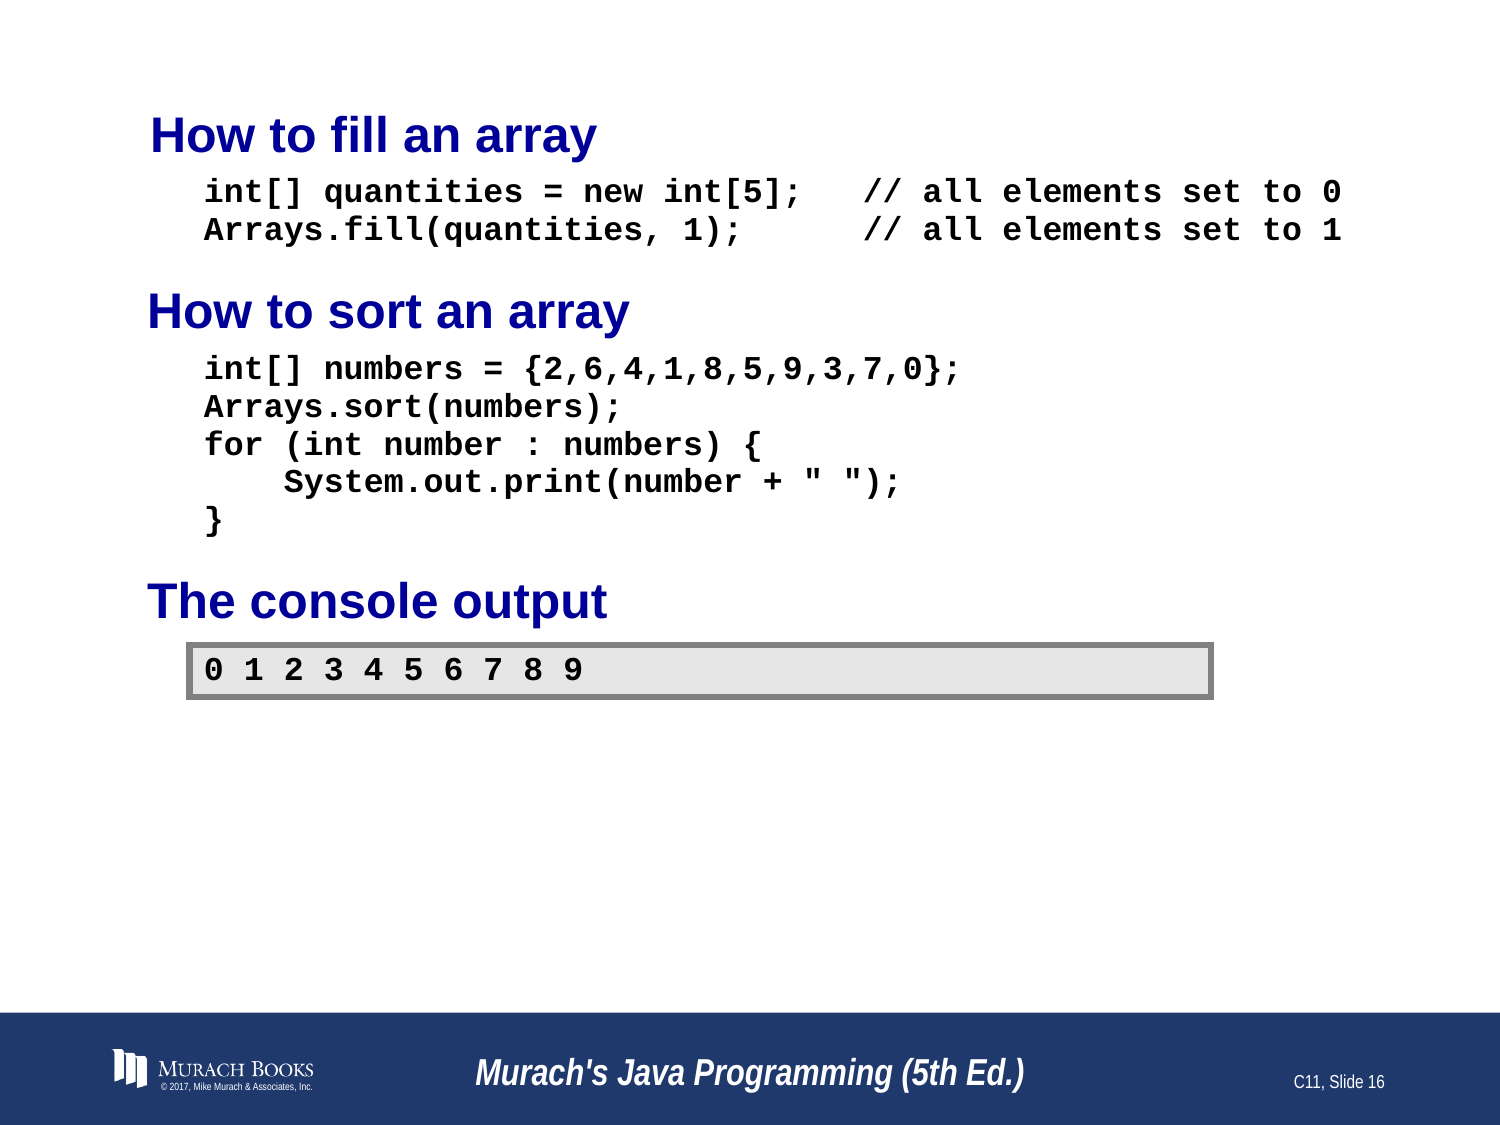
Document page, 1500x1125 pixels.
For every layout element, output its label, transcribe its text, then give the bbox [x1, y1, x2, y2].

slide_number Murach's Java Programming (5th Ed.) [463, 1025, 1050, 1100]
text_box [146, 174, 1345, 701]
title How to fill an array [150, 102, 1350, 164]
footer © 2017, Mike Murach & Associates, Inc. [12, 1025, 463, 1100]
slide_number C11, Slide 16 [1087, 1025, 1400, 1100]
